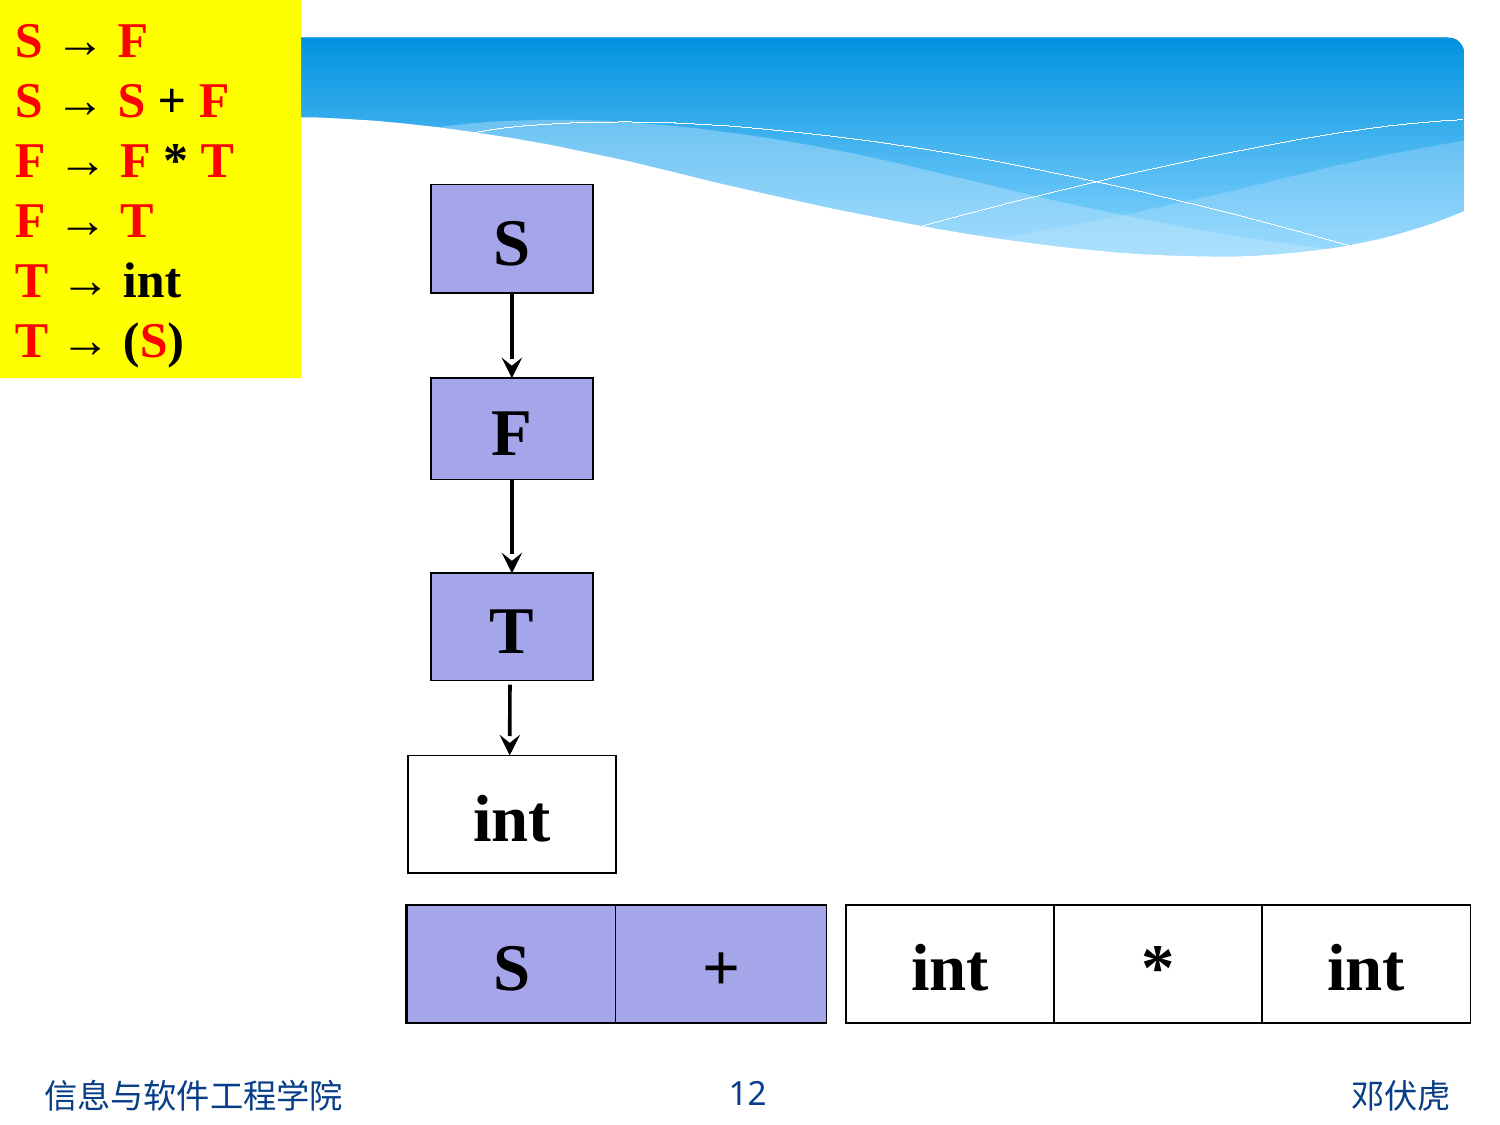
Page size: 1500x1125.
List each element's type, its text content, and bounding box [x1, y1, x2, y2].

text_box int [1262, 905, 1471, 1024]
text_box + [615, 905, 827, 1024]
slide_number 12 [652, 1065, 843, 1125]
text_box S [407, 904, 616, 1023]
text_box S → F S → S + F F → F * T F → T T → int T → (S) [0, 0, 302, 379]
footer 信息与软件工程学院 [29, 1065, 651, 1125]
text_box * [1054, 905, 1262, 1024]
text_box int [407, 755, 617, 874]
text_box F [430, 378, 593, 480]
text_box T [430, 573, 593, 681]
slide_number 邓伏虎 [844, 1065, 1466, 1125]
text_box int [846, 905, 1054, 1024]
text_box S [430, 184, 593, 294]
